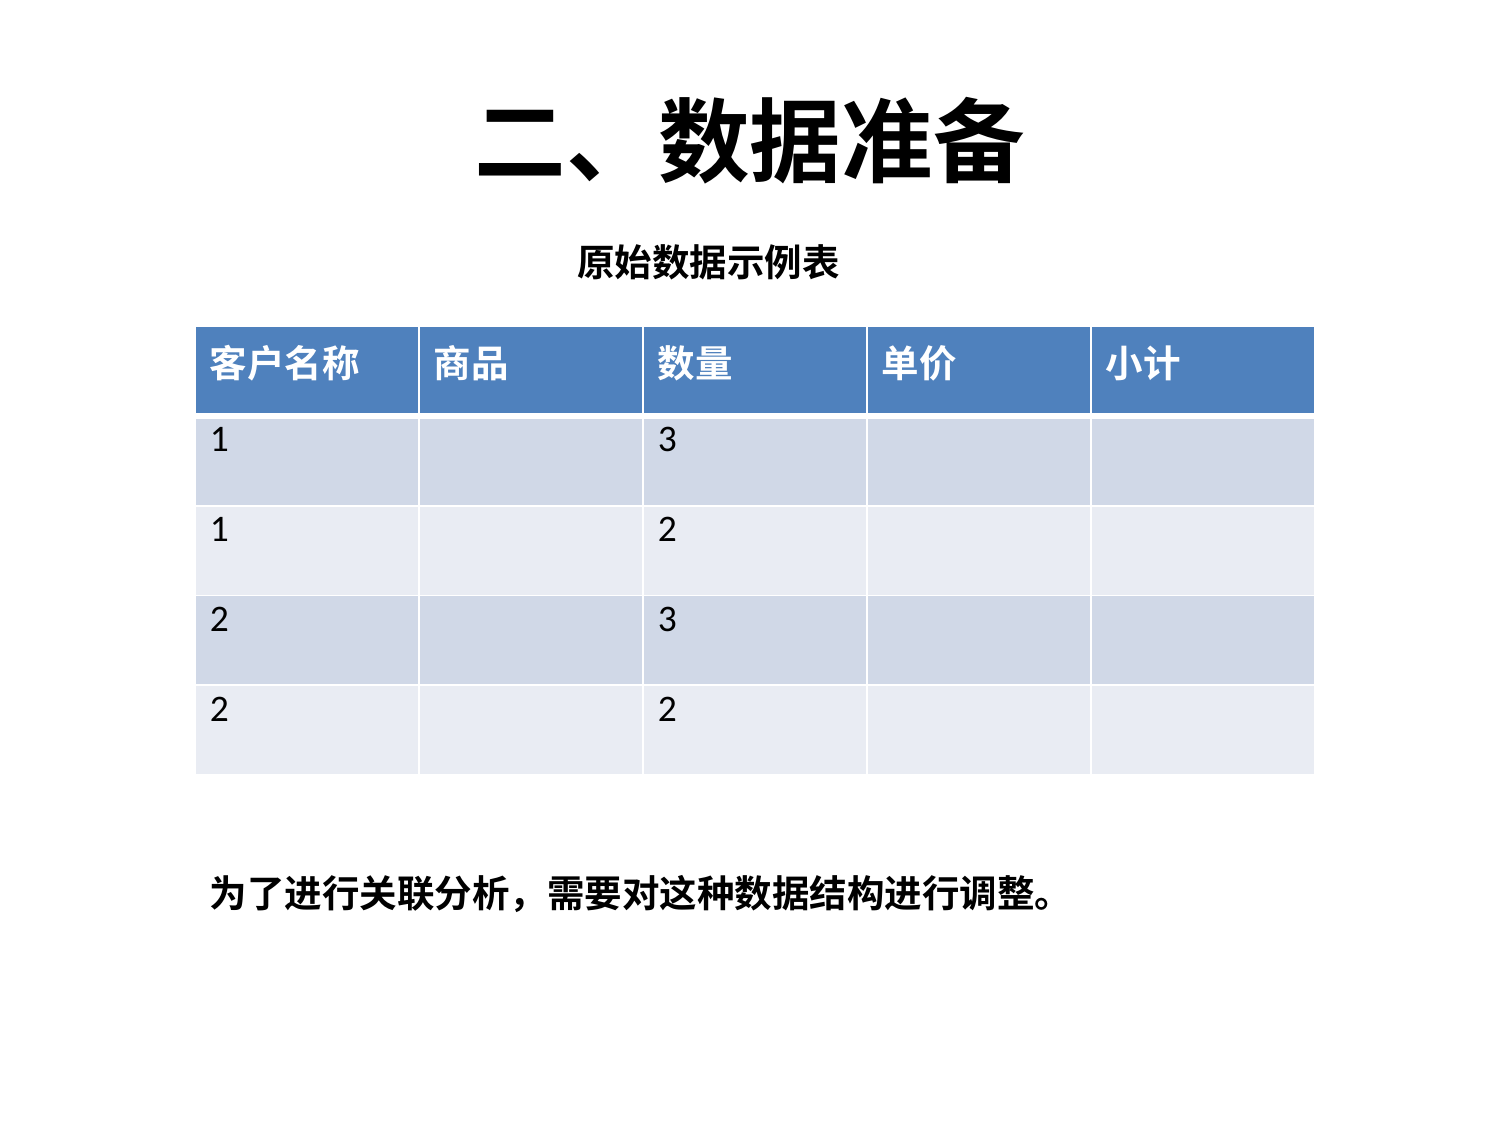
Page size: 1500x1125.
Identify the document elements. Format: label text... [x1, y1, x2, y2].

table_cell [420, 419, 642, 505]
table_cell [420, 686, 642, 774]
table_cell 1 [196, 507, 418, 595]
table_cell 2 [196, 596, 418, 684]
table_cell 1 [196, 419, 418, 505]
table_cell 2 [644, 686, 866, 774]
table_header 数量 [644, 327, 866, 413]
table_cell [420, 596, 642, 684]
text_box 原始数据示例表 [360, 231, 1058, 292]
table_header 客户名称 [196, 327, 418, 413]
table_header 单价 [868, 327, 1090, 413]
title 二、数据准备 [75, 45, 1425, 233]
table_cell [420, 507, 642, 595]
table_cell [868, 419, 1090, 505]
table_cell [868, 596, 1090, 684]
table_cell [868, 507, 1090, 595]
table_cell [1092, 507, 1314, 595]
text_box 为了进行关联分析，需要对这种数据结构进行调整。 [194, 862, 1282, 923]
table_cell [1092, 596, 1314, 684]
table_cell [868, 686, 1090, 774]
table_cell 2 [644, 507, 866, 595]
table_cell [1092, 686, 1314, 774]
table_cell 3 [644, 419, 866, 505]
table_cell [1092, 419, 1314, 505]
table_cell 3 [644, 596, 866, 684]
table_header 商品 [420, 327, 642, 413]
table_header 小计 [1092, 327, 1314, 413]
table_cell 2 [196, 686, 418, 774]
